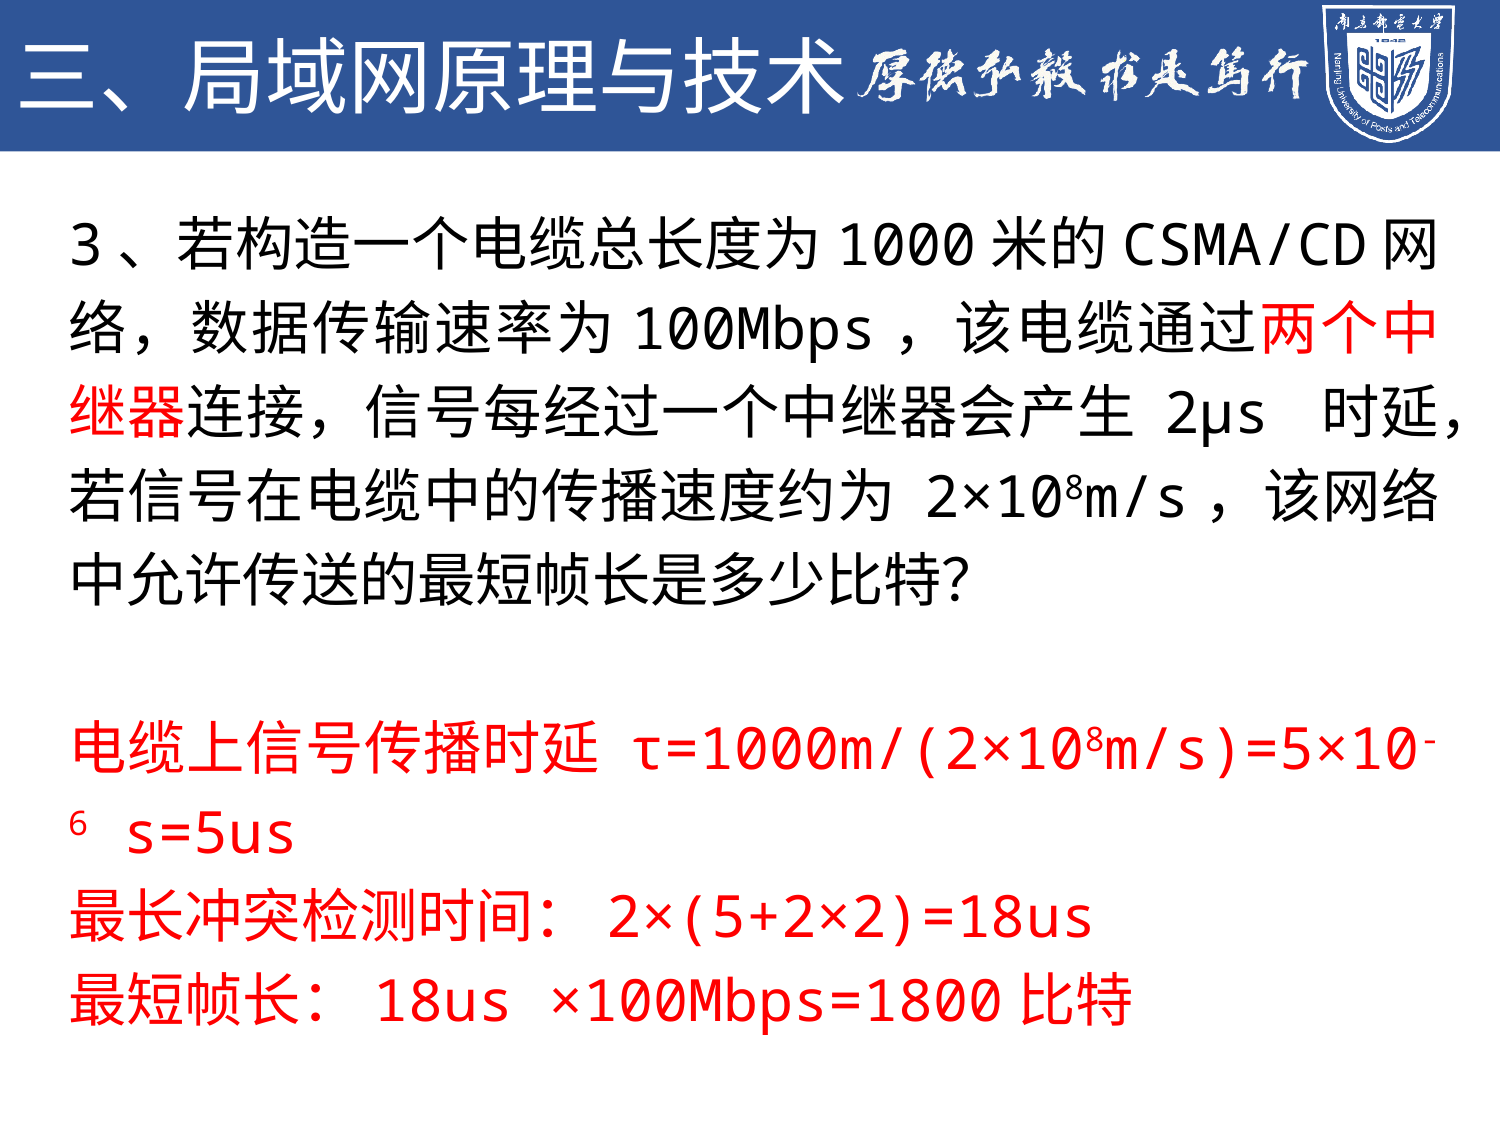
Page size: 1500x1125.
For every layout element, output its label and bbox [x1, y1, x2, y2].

text_box [0, 0, 1500, 152]
picture [851, 30, 1323, 117]
